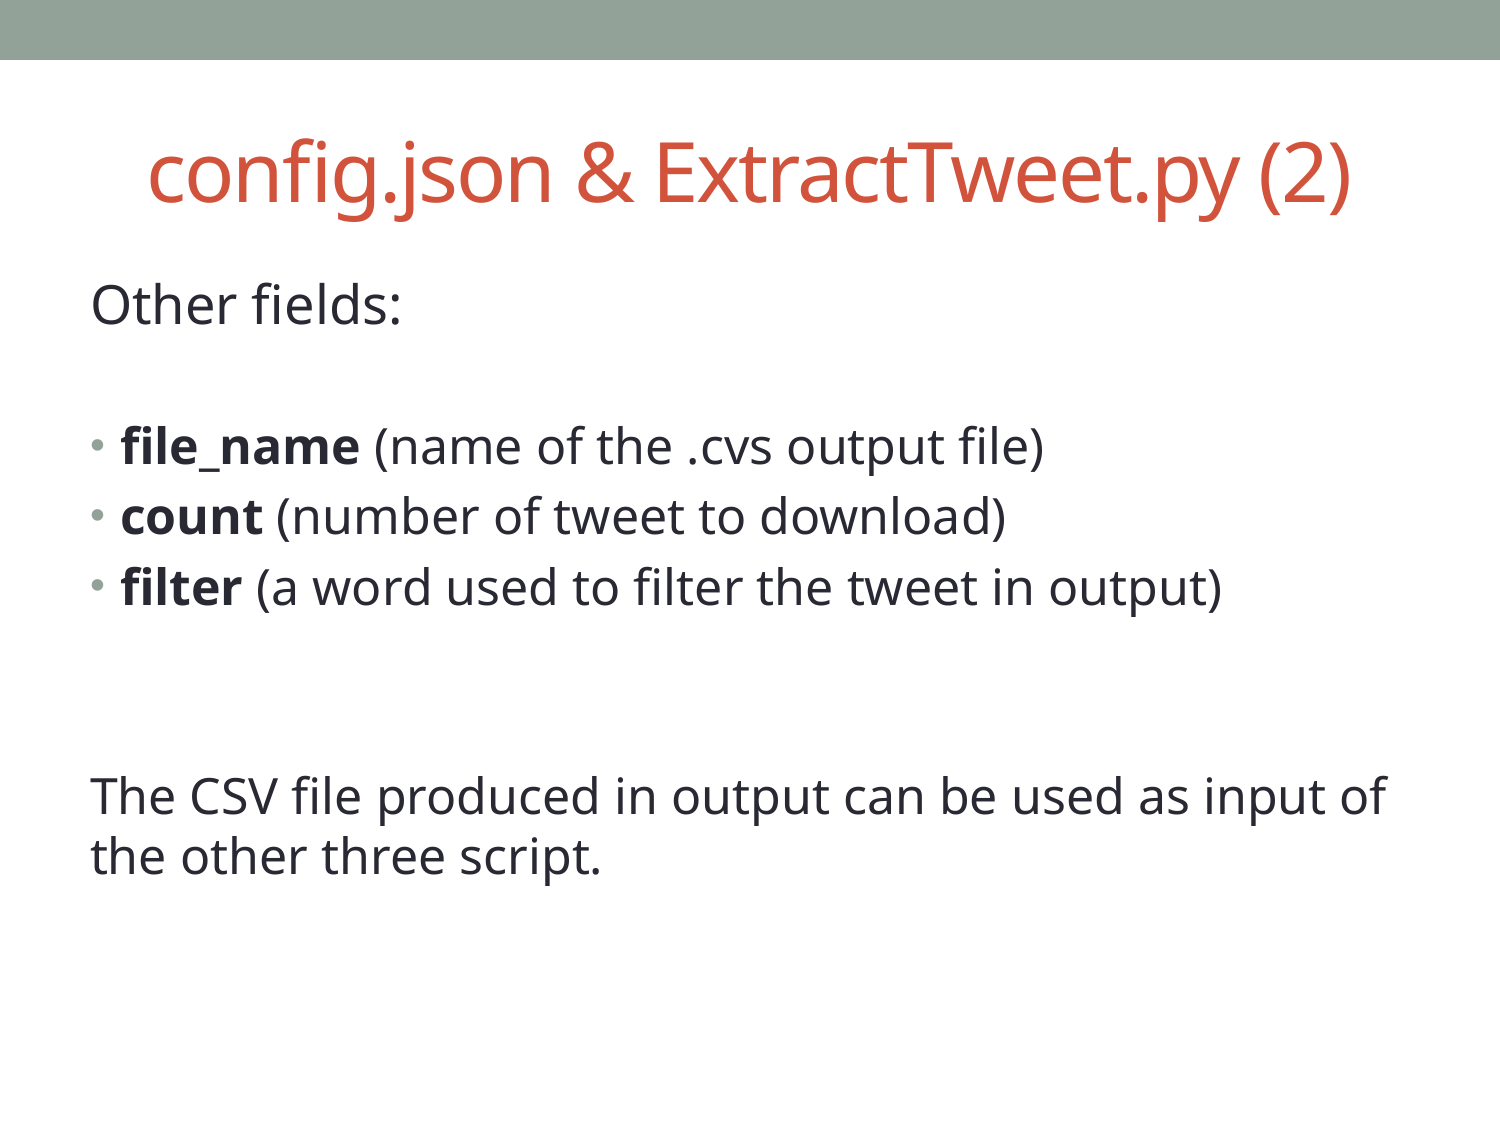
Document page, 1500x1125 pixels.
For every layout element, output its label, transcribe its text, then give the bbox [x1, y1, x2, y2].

list Other fields: file_name (name of the .cvs output file) count (number of tweet to download) filter (a word used to filter the tweet in output) The CSV file produced in output can be used as input of the other three script. [75, 262, 1425, 1063]
title config.json & ExtractTweet.py (2) [75, 87, 1425, 250]
